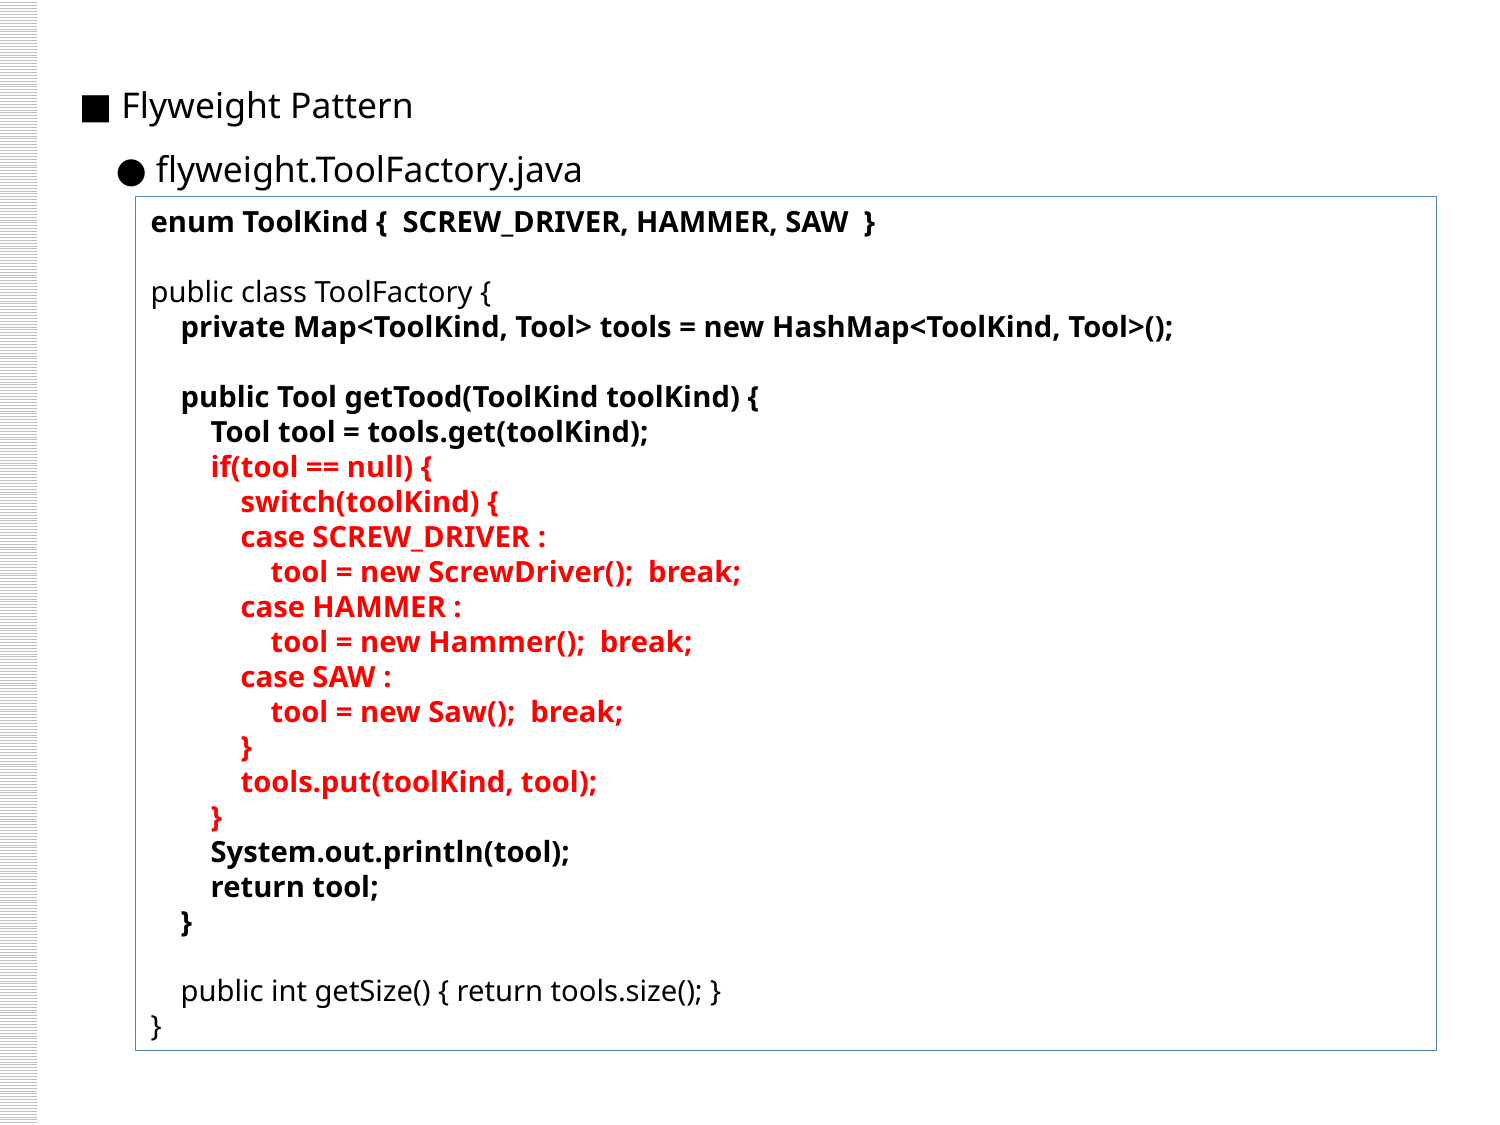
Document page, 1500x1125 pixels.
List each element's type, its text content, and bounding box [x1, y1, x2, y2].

text_box enum ToolKind { SCREW_DRIVER, HAMMER, SAW } public class ToolFactory { private Map<ToolKind, Tool> tools = new HashMap<ToolKind, Tool>(); public Tool getTood(ToolKind toolKind) { Tool tool = tools.get(toolKind); if(tool == null) { switch(toolKind) { case SCREW_DRIVER : tool = new ScrewDriver(); break; case HAMMER : tool = new Hammer(); break; case SAW : tool = new Saw(); break; } tools.put(toolKind, tool); } System.out.println(tool); return tool; } public int getSize() { return tools.size(); } } [135, 196, 1437, 1051]
text_box ■ Flyweight Pattern ● flyweight.ToolFactory.java [63, 54, 599, 197]
